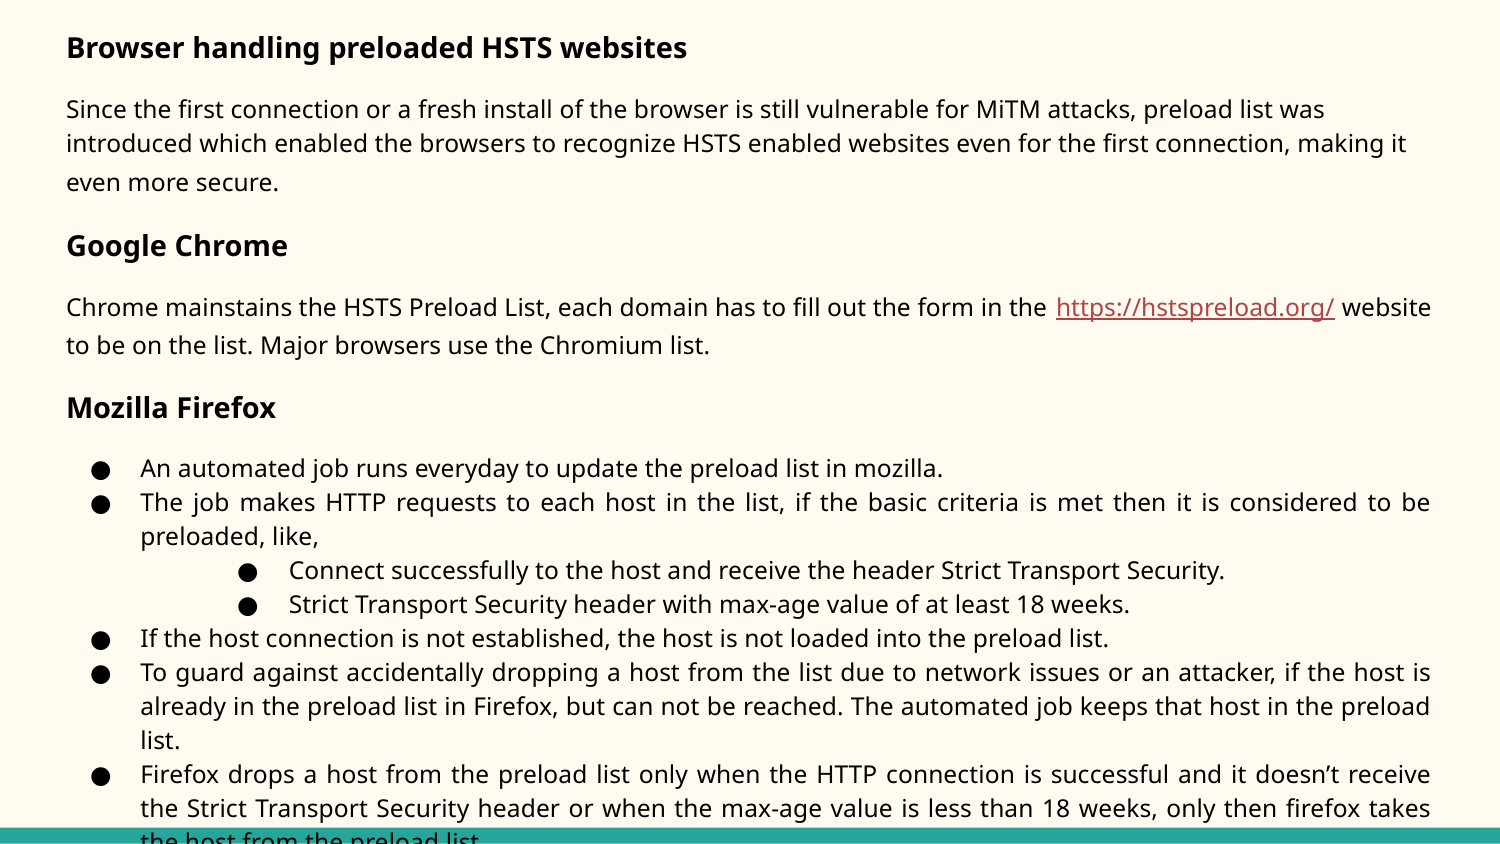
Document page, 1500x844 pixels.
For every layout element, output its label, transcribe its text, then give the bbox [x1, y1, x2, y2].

list Browser handling preloaded HSTS websites Since the first connection or a fresh install of the browser is still vulnerable for MiTM attacks, preload list was introduced which enabled the browsers to recognize HSTS enabled websites even for the first connection, making it even more secure. Google Chrome Chrome mainstains the HSTS Preload List, each domain has to fill out the form in the https://hstspreload.org/ website to be on the list. Major browsers use the Chromium list. Mozilla Firefox An automated job runs everyday to update the preload list in mozilla. The job makes HTTP requests to each host in the list, if the basic criteria is met then it is considered to be preloaded, like, Connect successfully to the host and receive the header Strict Transport Security. Strict Transport Security header with max-age value of at least 18 weeks. If the host connection is not established, the host is not loaded into the preload list. To guard against accidentally dropping a host from the list due to network issues or an attacker, if the host is already in the preload list in Firefox, but can not be reached. The automated job keeps that host in the preload list. Firefox drops a host from the preload list only when the HTTP connection is successful and it doesn’t receive the Strict Transport Security header or when the max-age value is less than 18 weeks, only then firefox takes the host from the preload list. [51, 9, 1449, 844]
